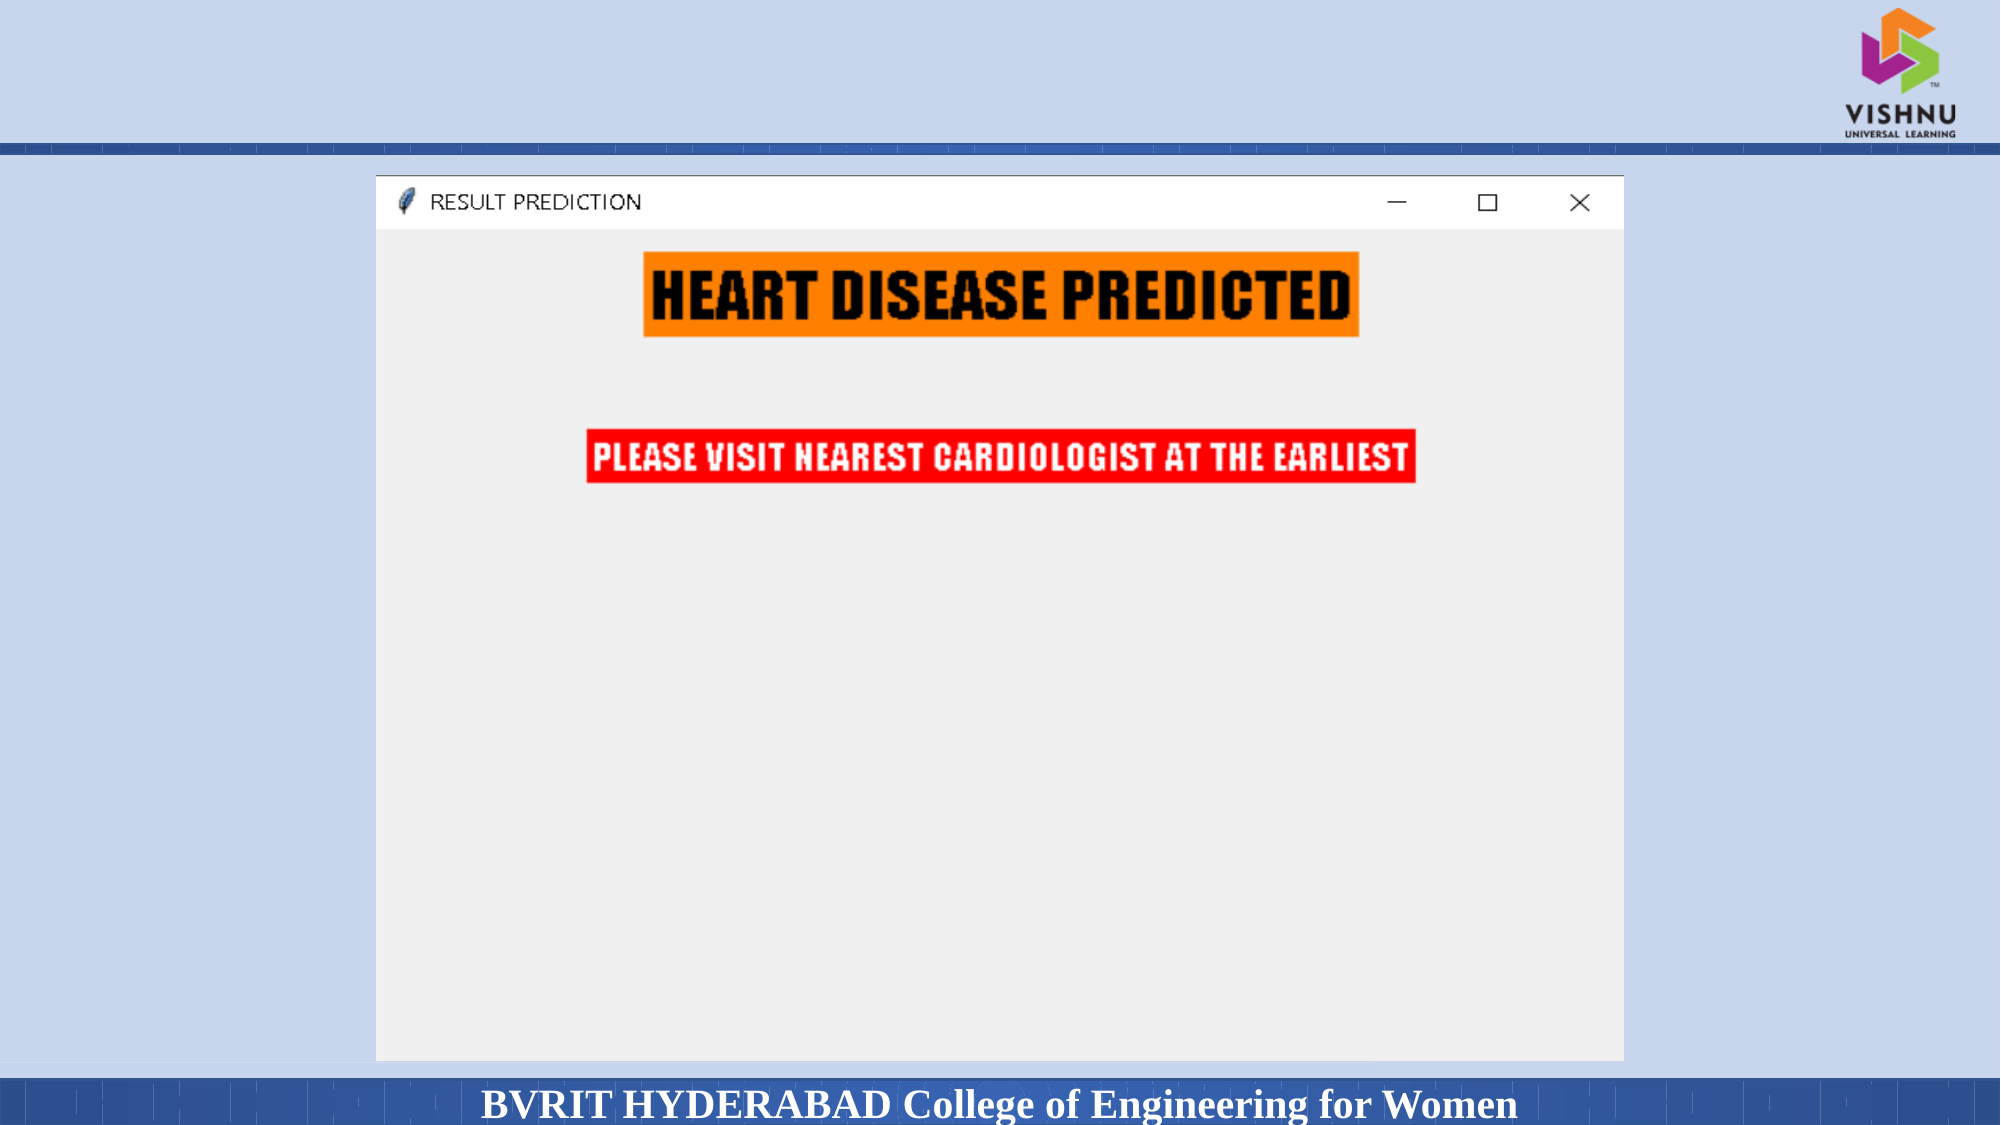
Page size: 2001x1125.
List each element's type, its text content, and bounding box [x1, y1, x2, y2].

picture [1814, 0, 1992, 166]
picture [376, 175, 1624, 1061]
text_box [0, 143, 1814, 155]
text_box BVRIT HYDERABAD College of Engineering for Women [0, 1078, 2000, 1125]
text_box [1992, 143, 2000, 155]
